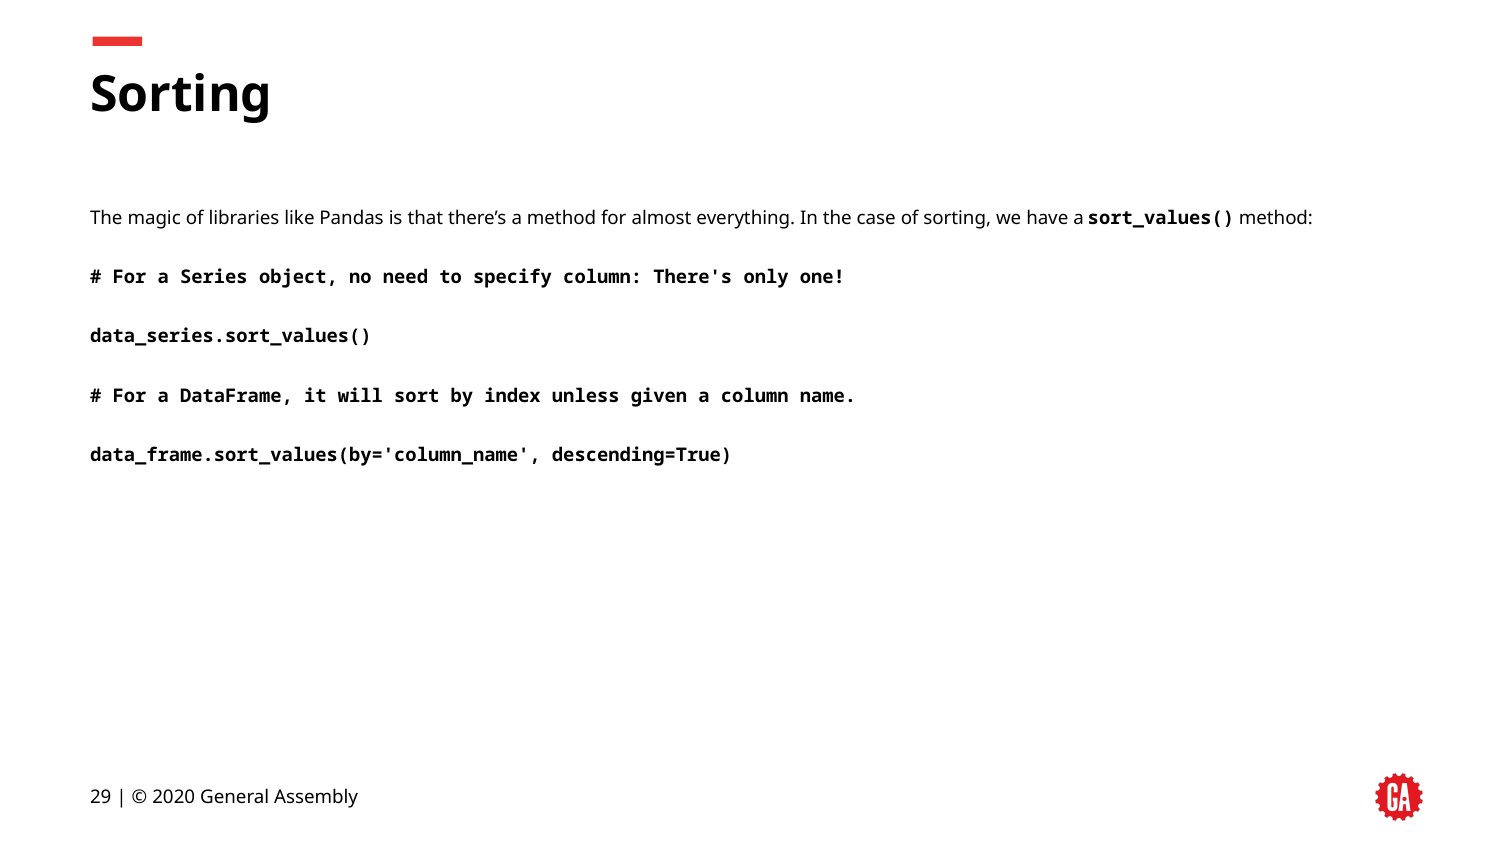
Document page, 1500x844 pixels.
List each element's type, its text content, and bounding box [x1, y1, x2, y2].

list The magic of libraries like Pandas is that there’s a method for almost everything. In the case of sorting, we have a sort_values() method: # For a Series object, no need to specify column: There's only one! data_series.sort_values() # For a DataFrame, it will sort by index unless given a column name. data_frame.sort_values(by='column_name', descending=True) [75, 187, 1425, 670]
slide_number ‹#› | © 2020 General Assembly [75, 764, 465, 830]
title Sorting [75, 46, 1473, 140]
picture [1373, 771, 1425, 823]
